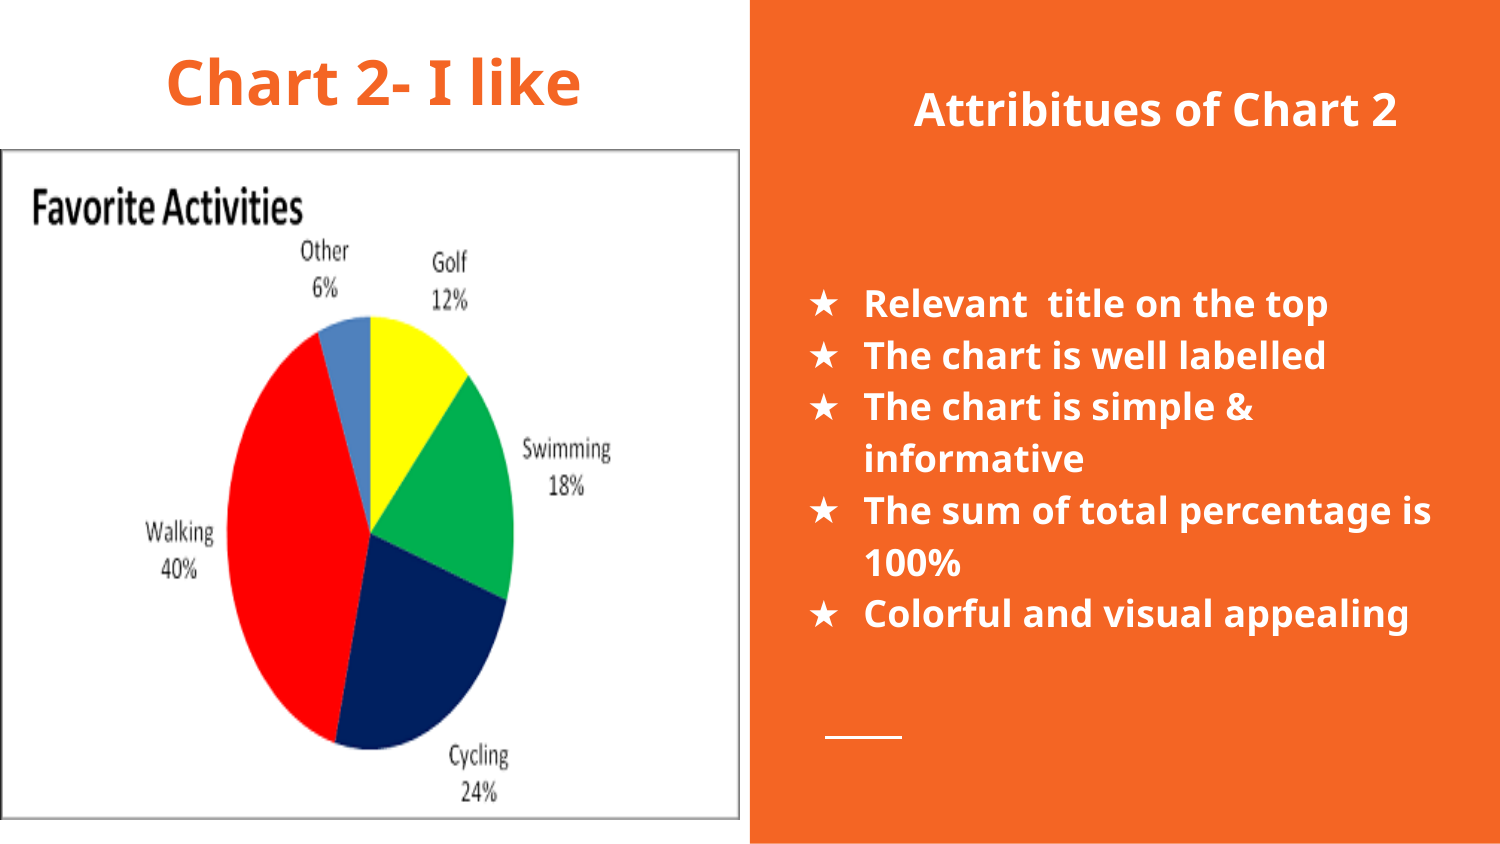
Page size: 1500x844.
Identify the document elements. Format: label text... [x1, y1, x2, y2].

title Chart 2- I like [8, 41, 740, 119]
picture [0, 149, 740, 820]
list Relevant title on the top The chart is well labelled The chart is simple & informative The sum of total percentage is 100% Colorful and visual appealing [773, 186, 1481, 833]
title ChaAttribitues of Chart 2rt 1- I like [758, 92, 1491, 186]
